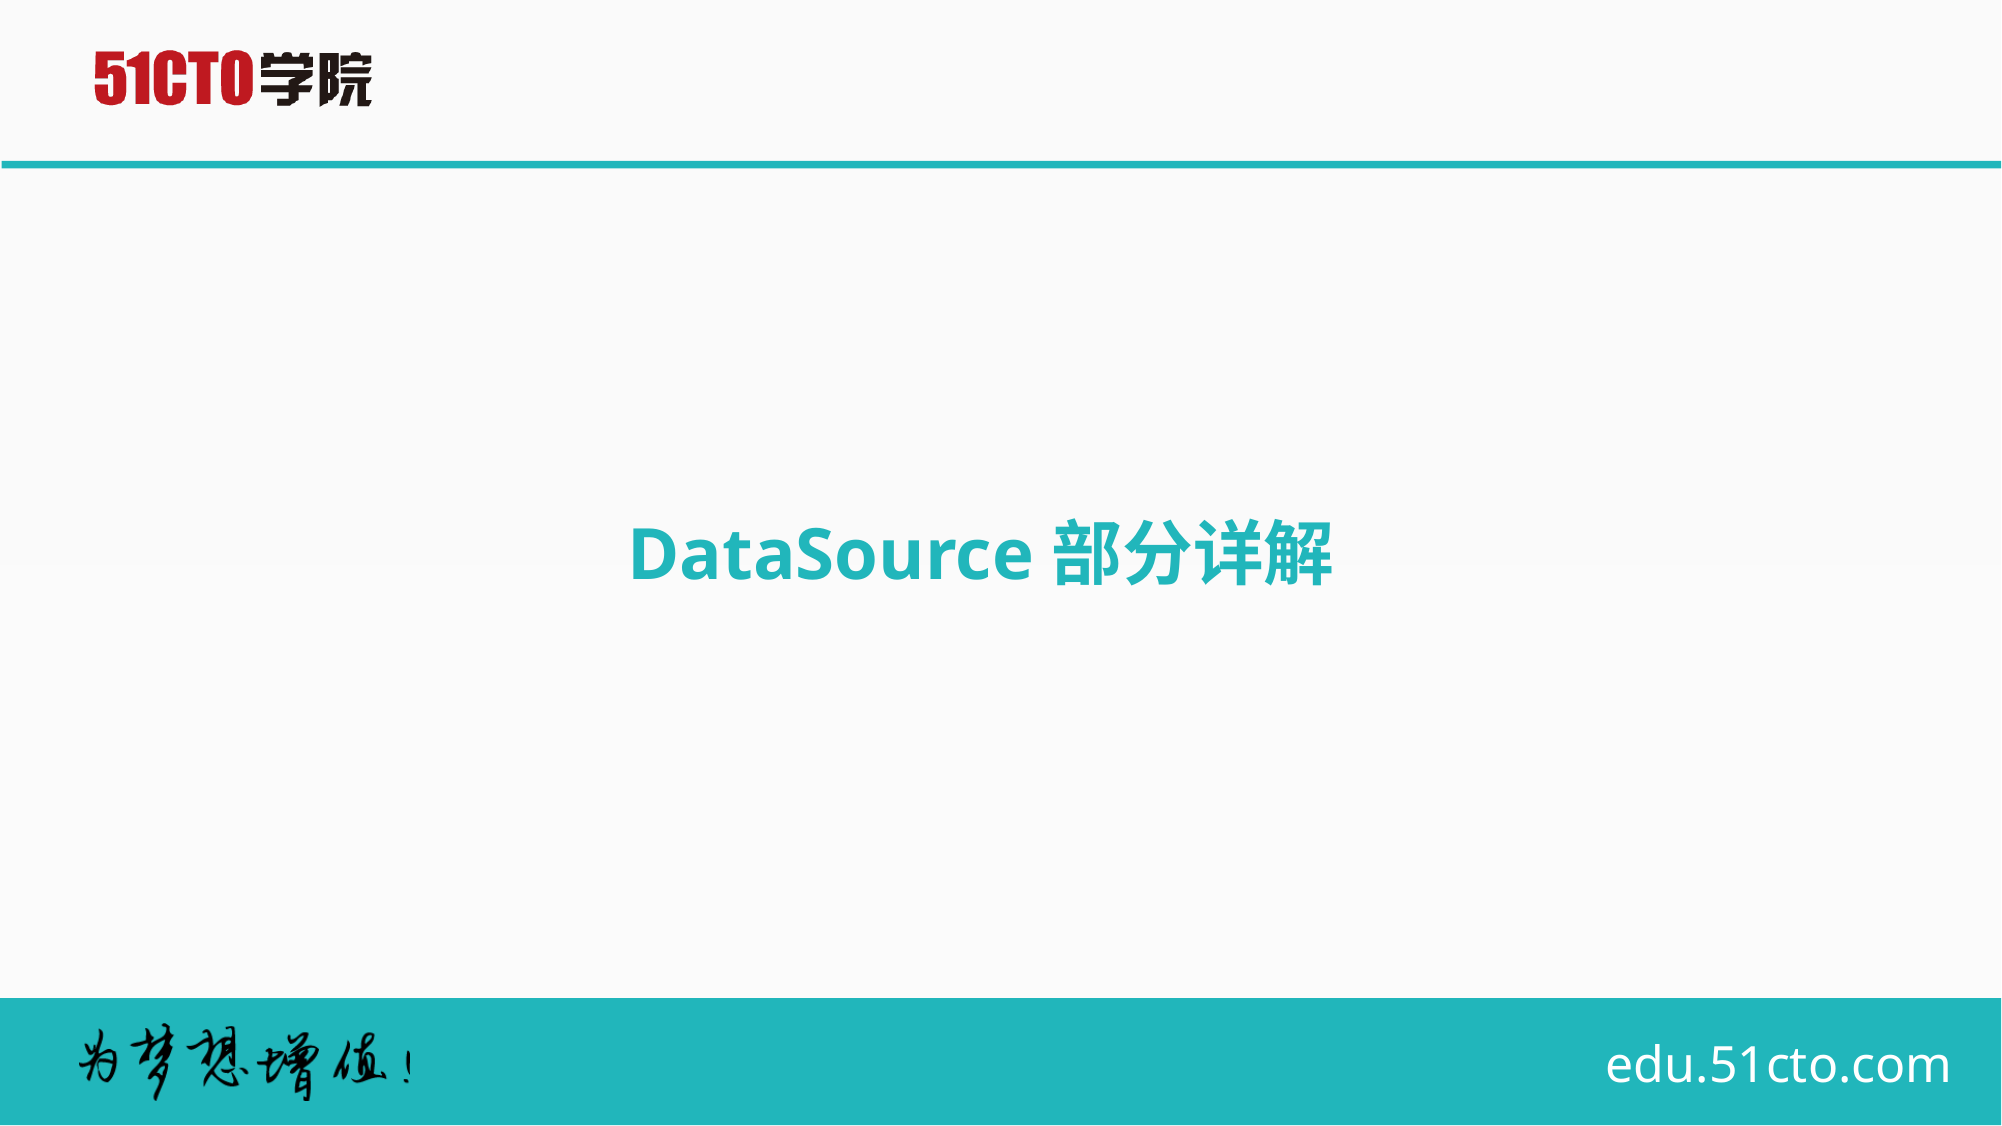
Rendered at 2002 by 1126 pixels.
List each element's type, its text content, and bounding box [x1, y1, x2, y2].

picture [79, 1023, 410, 1101]
picture [90, 42, 375, 111]
title DataSource部分详解 [144, 489, 1818, 608]
